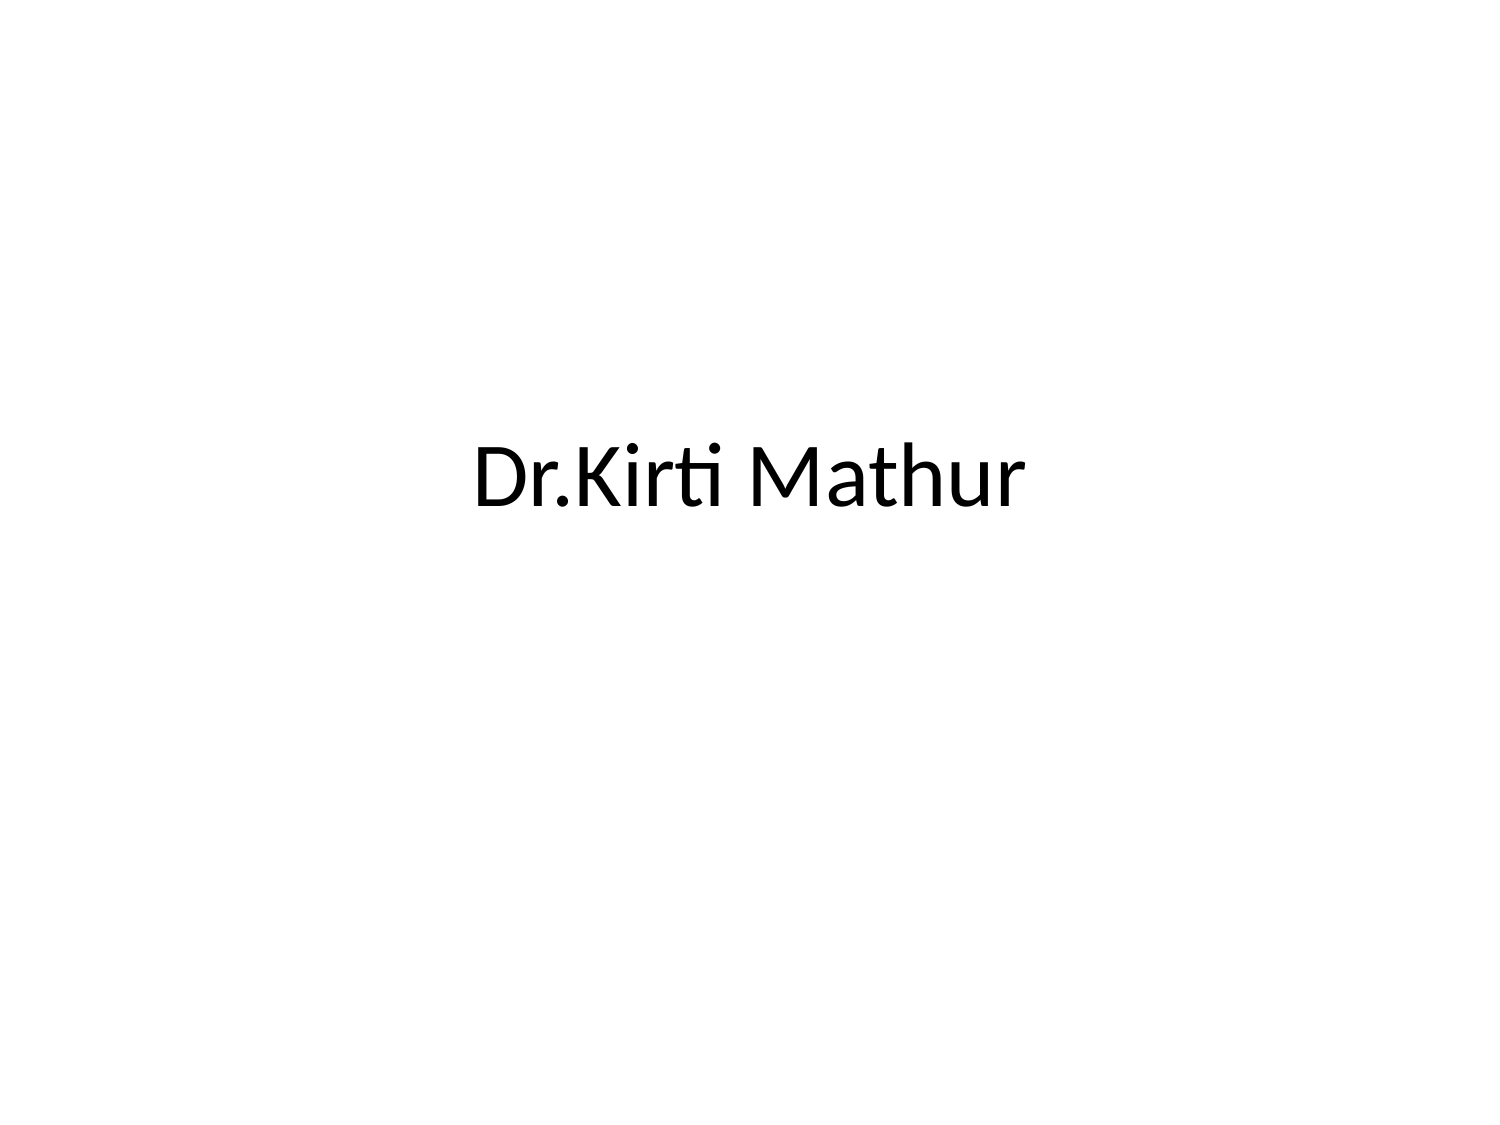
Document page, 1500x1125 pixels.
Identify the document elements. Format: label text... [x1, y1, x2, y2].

title Dr.Kirti Mathur [112, 349, 1388, 591]
